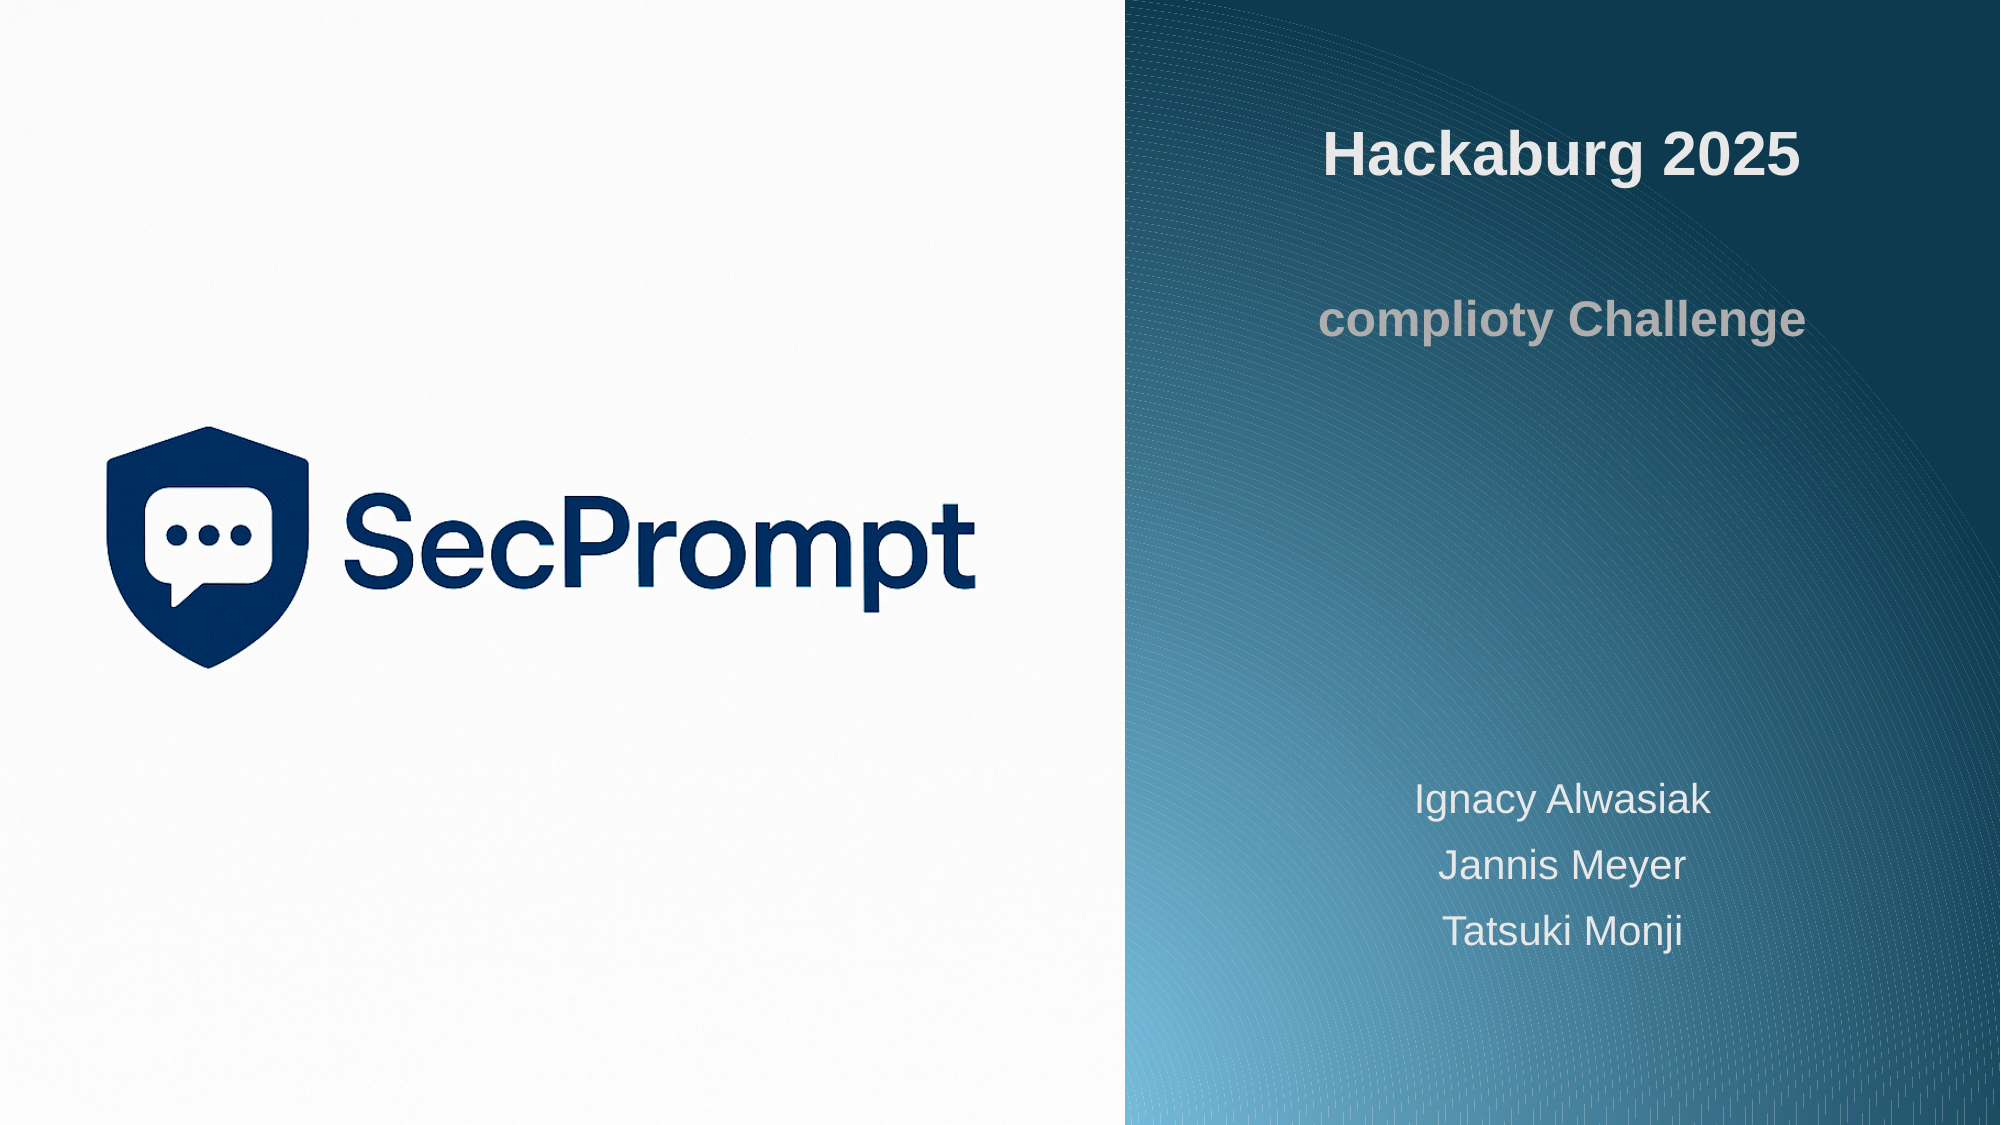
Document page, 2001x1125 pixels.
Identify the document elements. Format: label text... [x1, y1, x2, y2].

picture [0, 0, 1126, 1125]
subtitle Hackaburg 2025 complioty Challenge Ignacy Alwasiak Jannis Meyer Tatsuki Monji [1126, 113, 2000, 1076]
